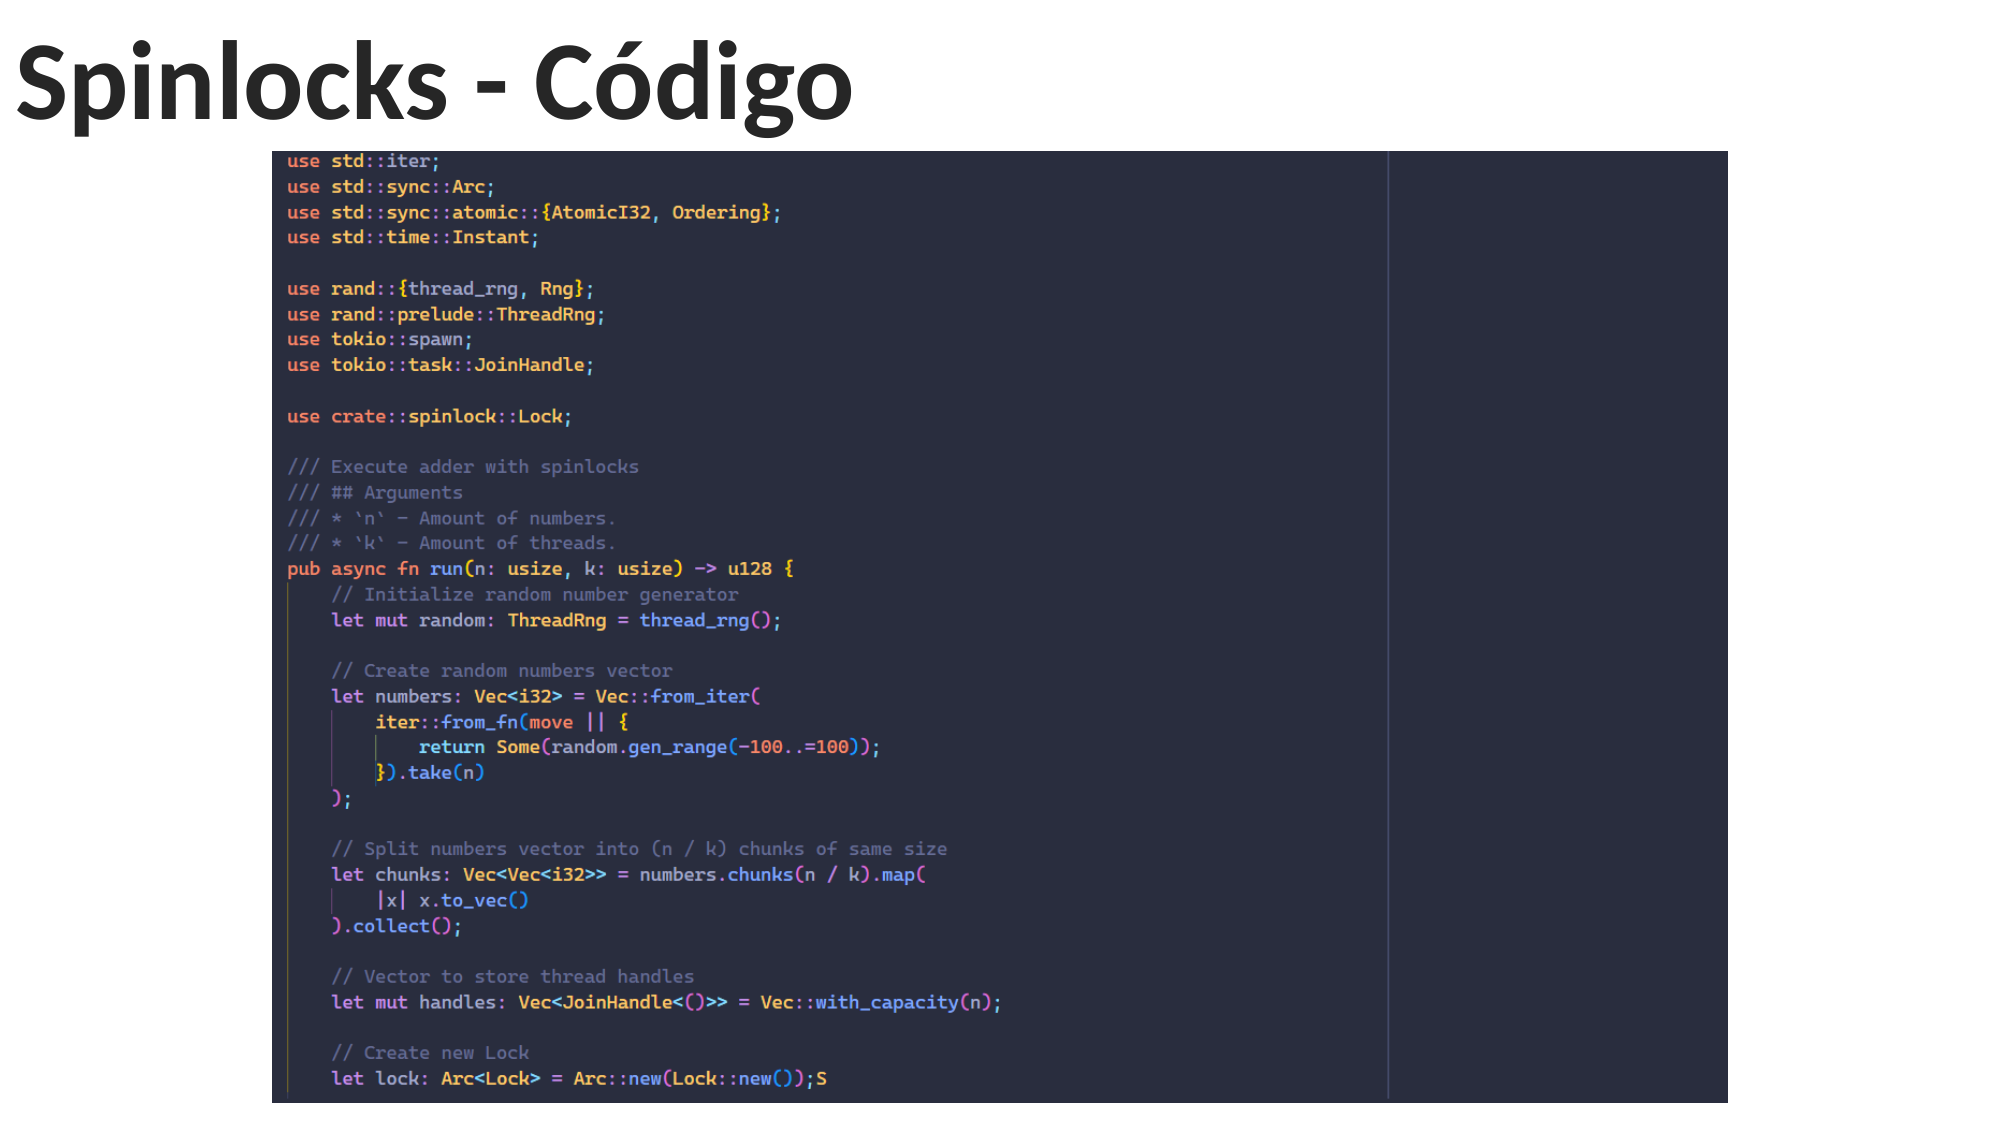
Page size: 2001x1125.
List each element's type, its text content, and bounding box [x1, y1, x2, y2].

picture [272, 151, 1728, 1104]
text_box Spinlocks - Código [0, 0, 1000, 150]
